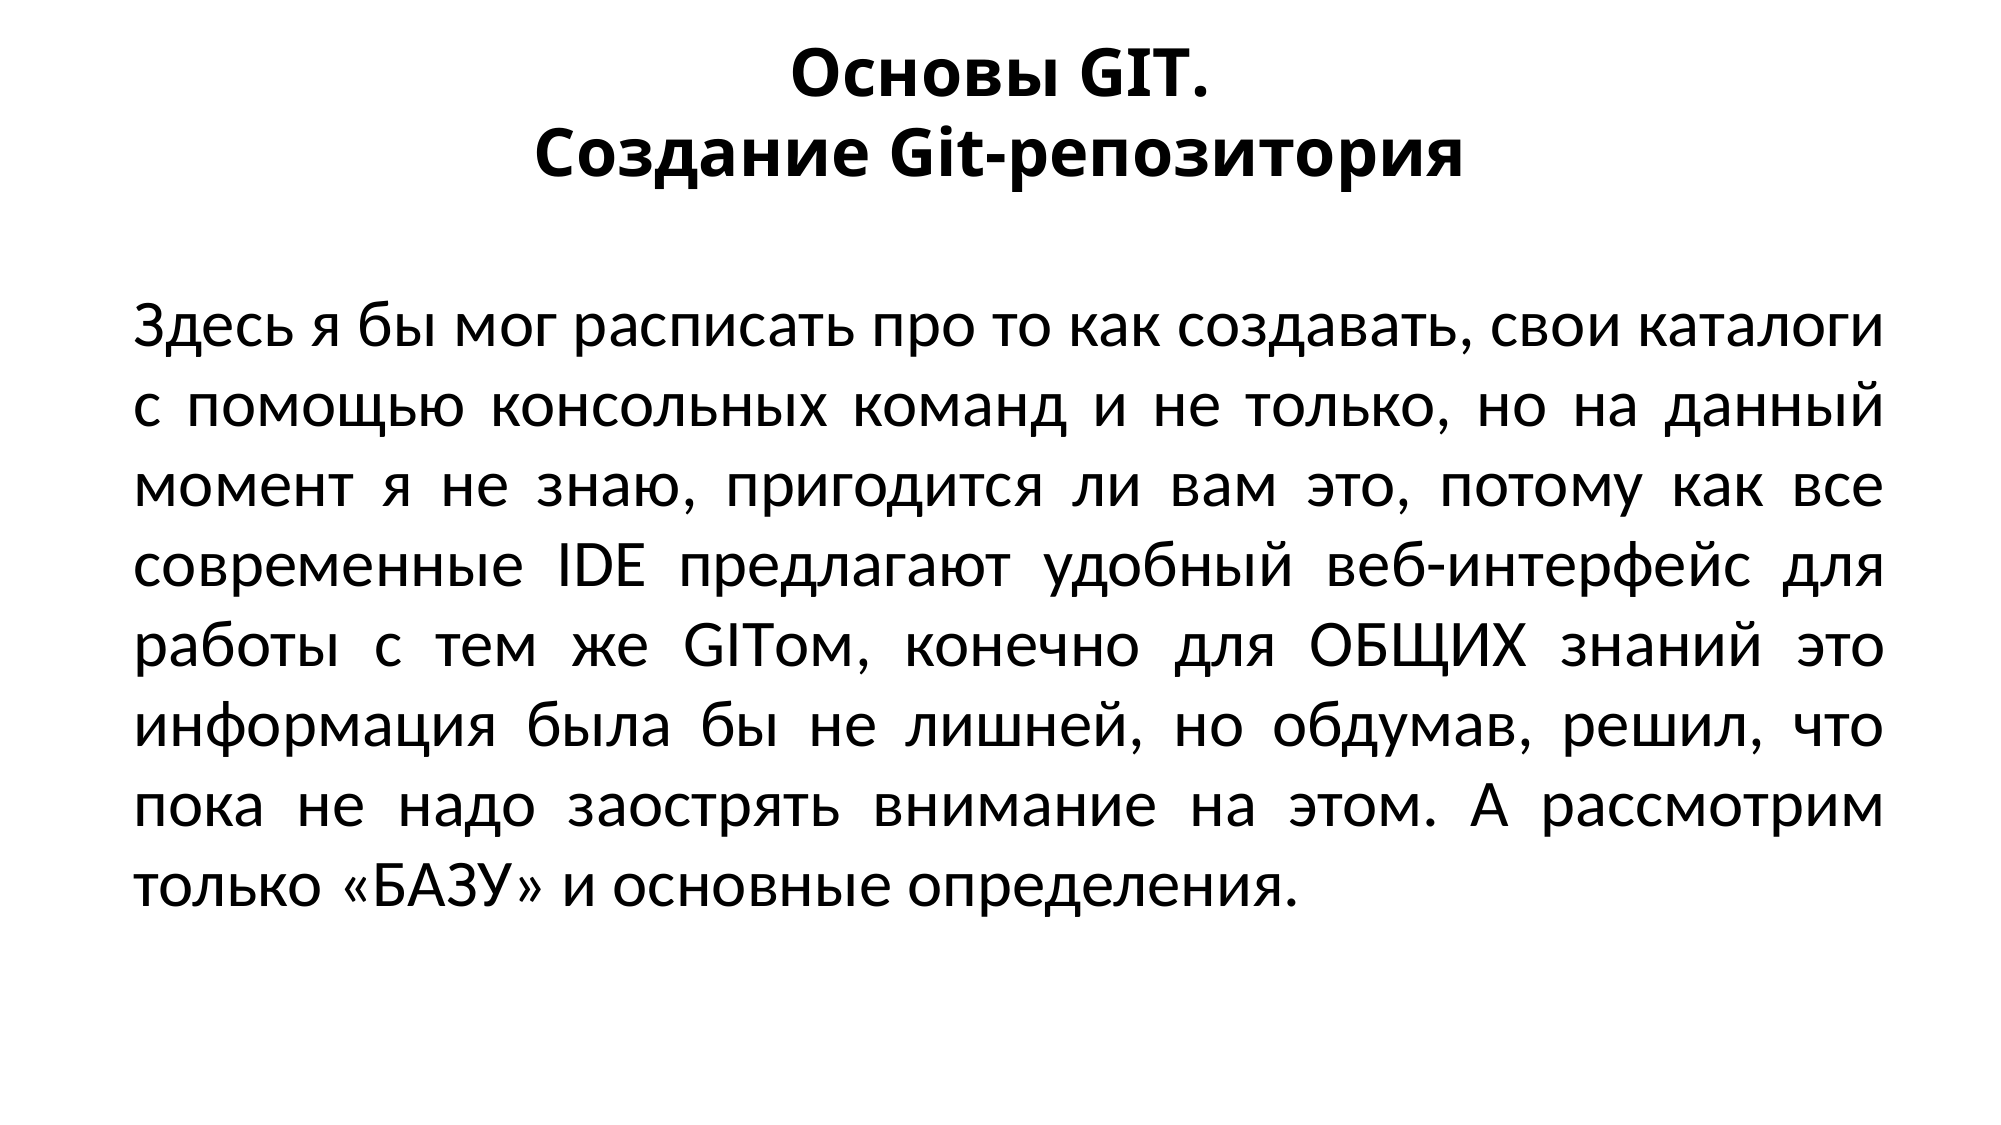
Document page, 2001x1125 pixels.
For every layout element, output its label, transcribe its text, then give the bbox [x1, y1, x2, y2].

text_box Основы GIT. Создание Git-репозитория [0, 22, 2000, 197]
text_box Здесь я бы мог расписать про то как создавать, свои каталоги с помощью консольных команд и не только, но на данный момент я не знаю, пригодится ли вам это, потому как все современные IDE предлагают удобный веб-интерфейс для работы с тем же GITом, конечно для ОБЩИХ знаний это информация была бы не лишней, но обдумав, решил, что пока не надо заострять внимание на этом. А рассмотрим только «БАЗУ» и основные определения. [118, 272, 1902, 927]
